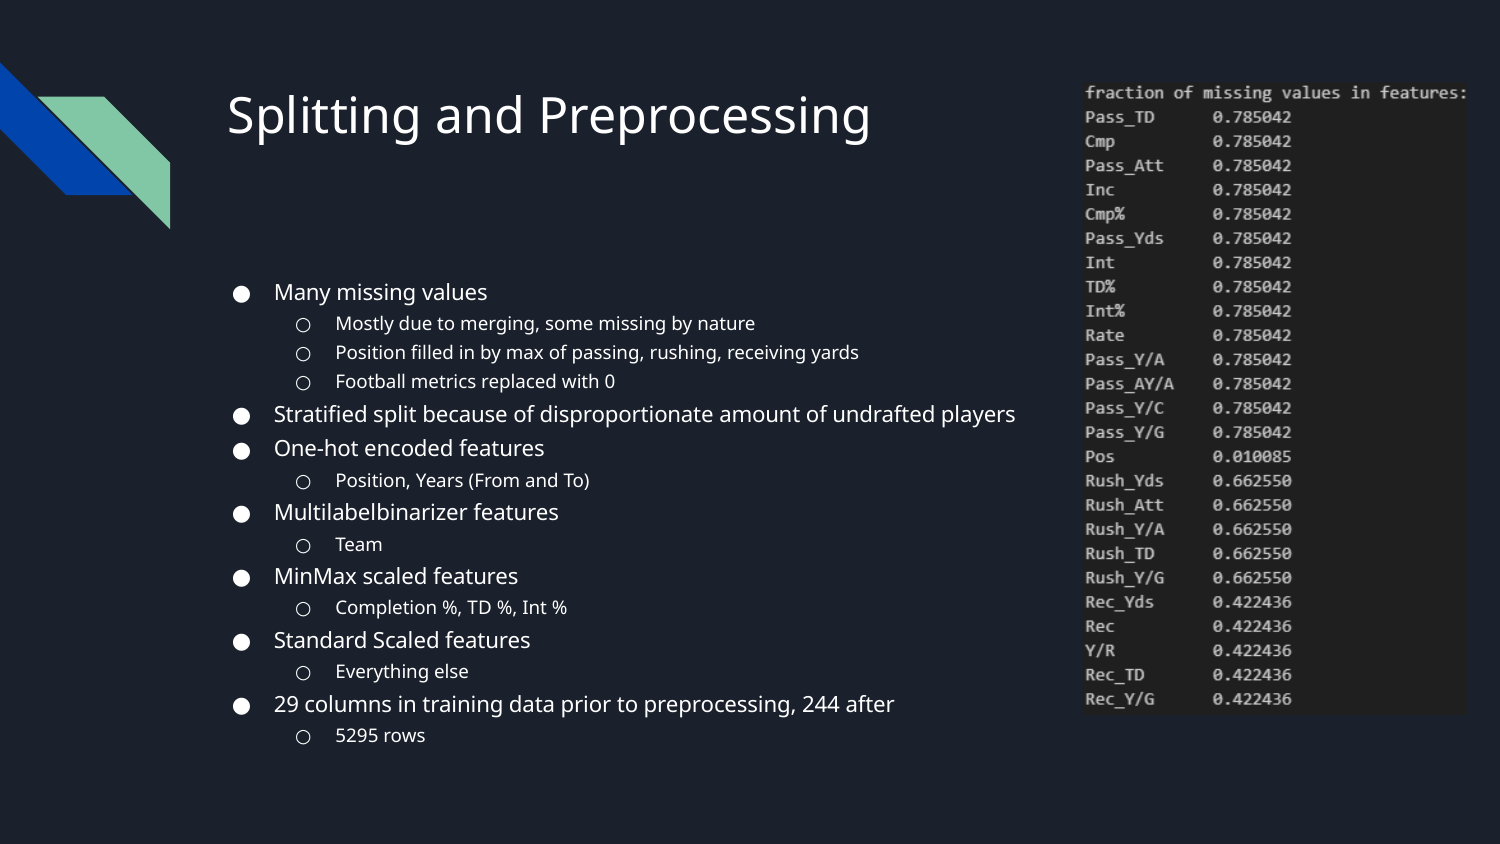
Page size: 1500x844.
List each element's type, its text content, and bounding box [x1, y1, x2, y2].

picture [1082, 81, 1468, 715]
list Many missing values Mostly due to merging, some missing by nature Position filled in by max of passing, rushing, receiving yards Football metrics replaced with 0 Stratified split because of disproportionate amount of undrafted players One-hot encoded features Position, Years (From and To) Multilabelbinarizer features Team MinMax scaled features Completion %, TD %, Int % Standard Scaled features Everything else 29 columns in training data prior to preprocessing, 244 after 5295 rows [197, 257, 1116, 766]
title Splitting and Preprocessing [212, 64, 1368, 215]
